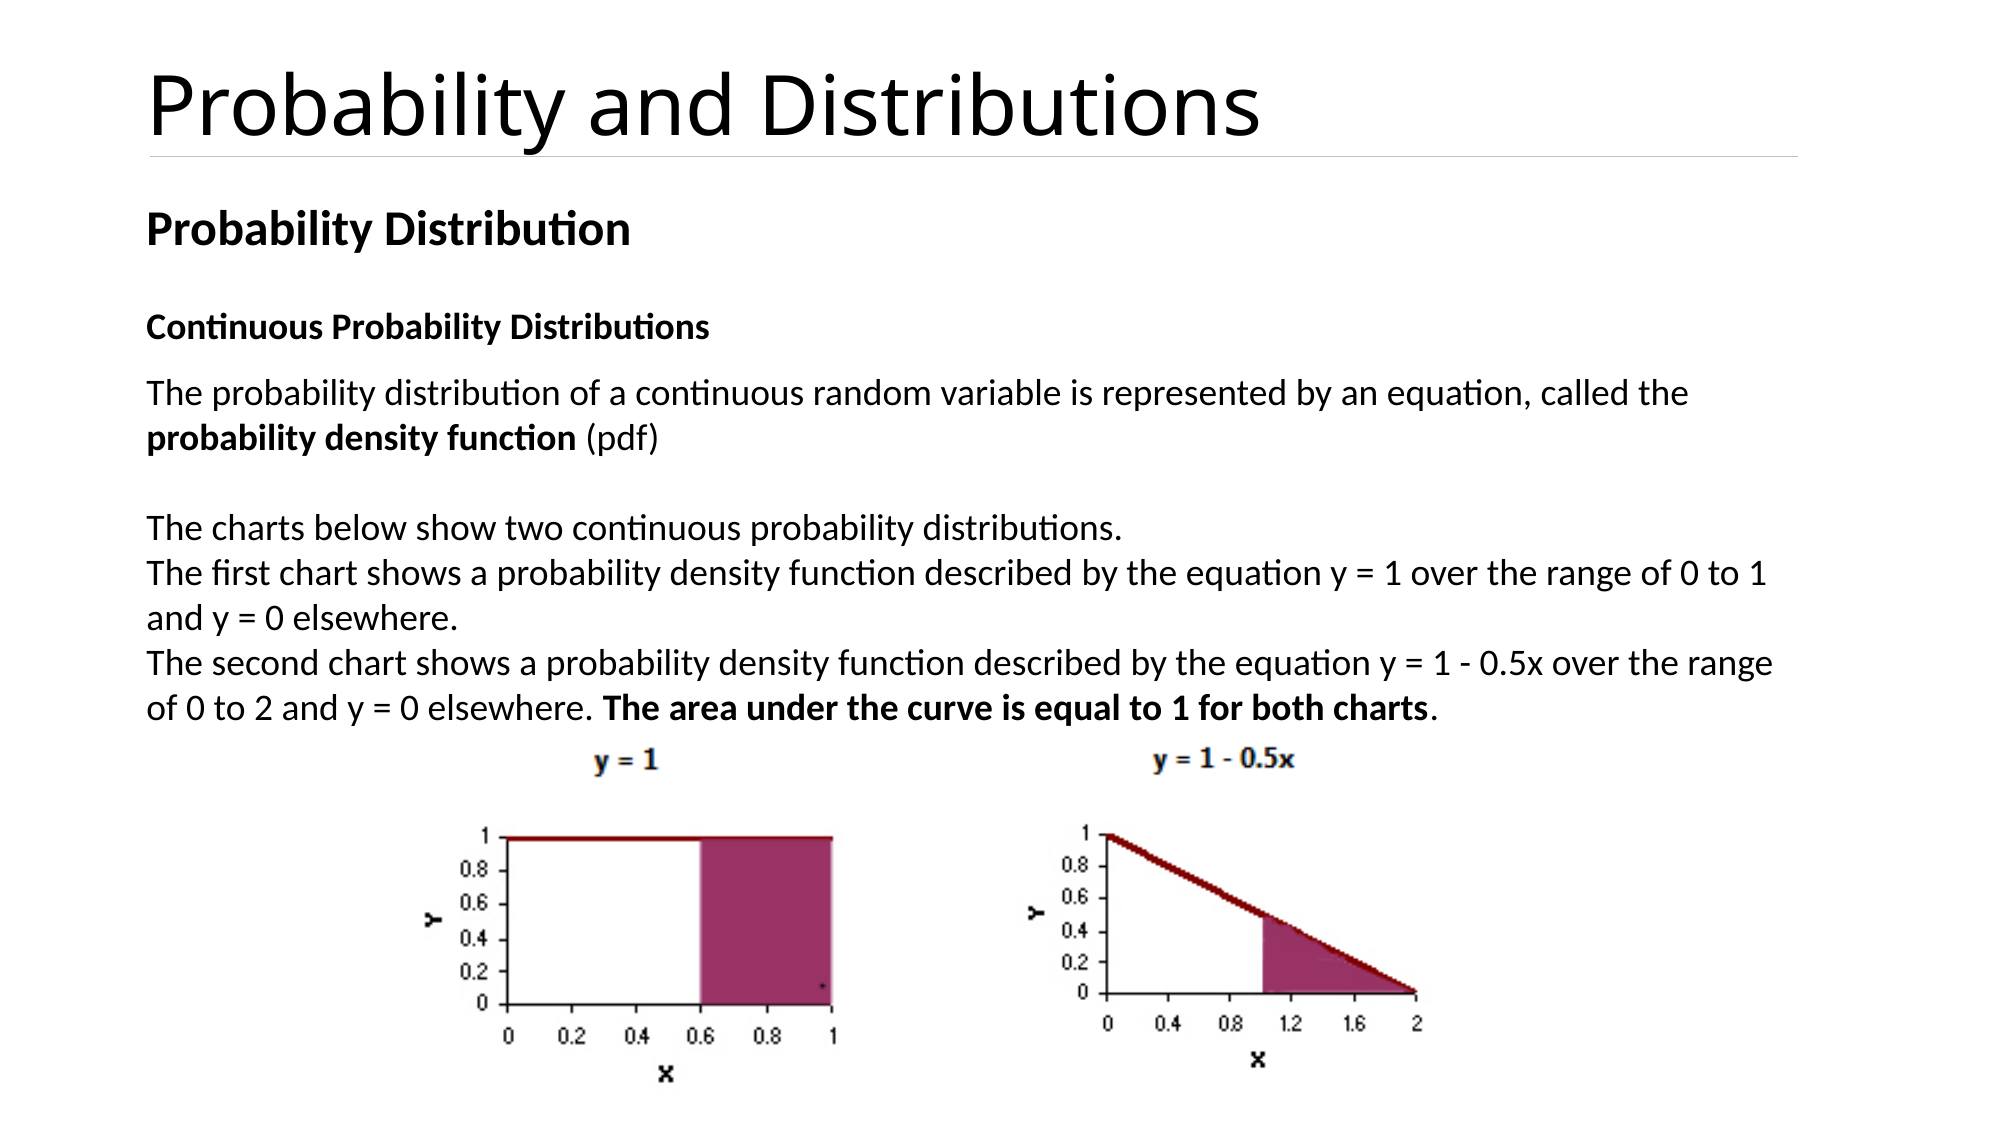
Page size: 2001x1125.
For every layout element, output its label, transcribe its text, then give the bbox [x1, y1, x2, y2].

text_box Probability Distribution [131, 188, 1798, 263]
picture [1004, 732, 1477, 1084]
title Probability and Distributions [131, 44, 1632, 162]
picture [359, 732, 941, 1102]
text_box Continuous Probability Distributions The probability distribution of a continuous random variable is represented by an equation, called the probability density function (pdf) The charts below show two continuous probability distributions. The first chart shows a probability density function described by the equation y = 1 over the range of 0 to 1 and y = 0 elsewhere. The second chart shows a probability density function described by the equation y = 1 - 0.5x over the range of 0 to 2 and y = 0 elsewhere. The area under the curve is equal to 1 for both charts. [131, 295, 1798, 736]
